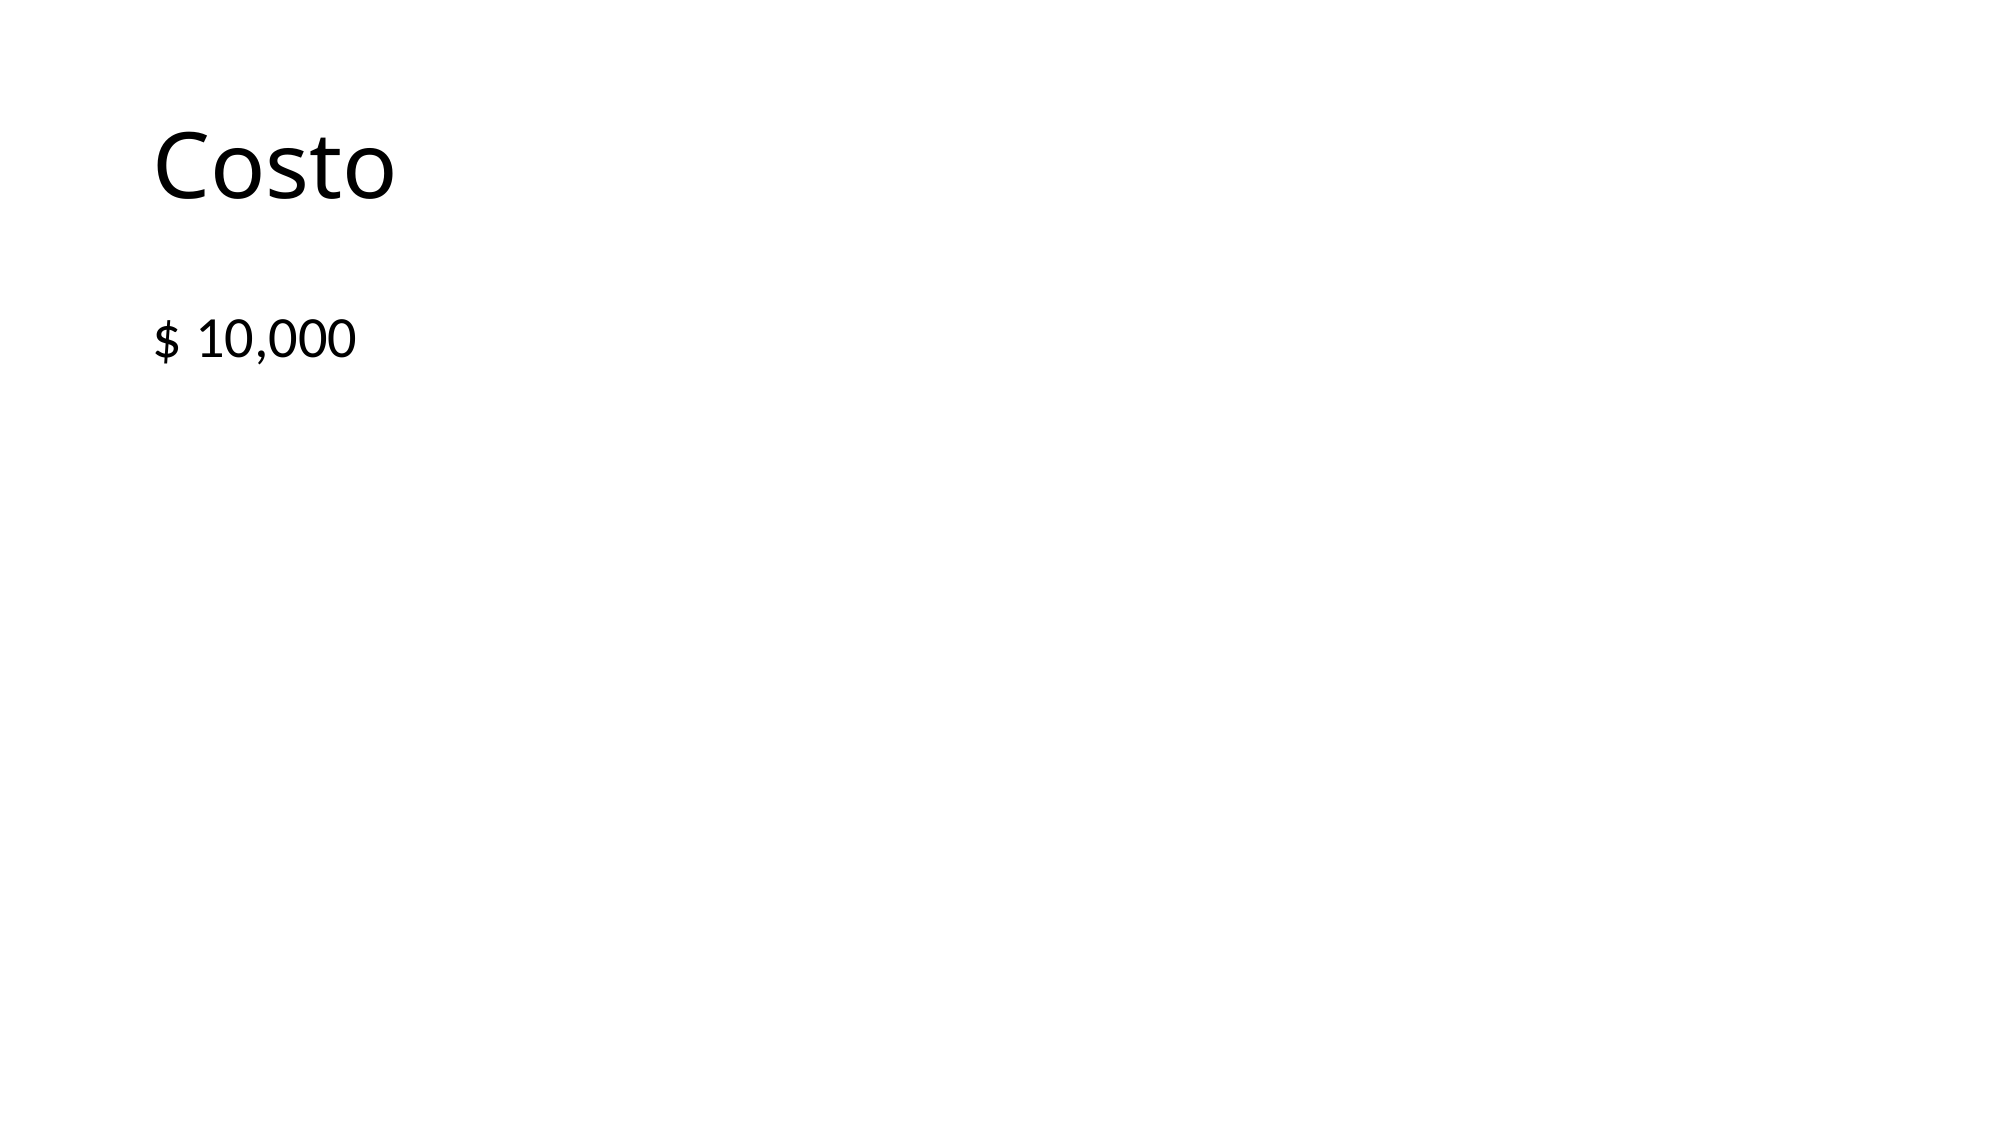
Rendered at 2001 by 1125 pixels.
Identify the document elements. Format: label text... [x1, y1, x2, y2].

title Costo [137, 59, 1863, 278]
list $ 10,000 [137, 299, 1863, 1014]
